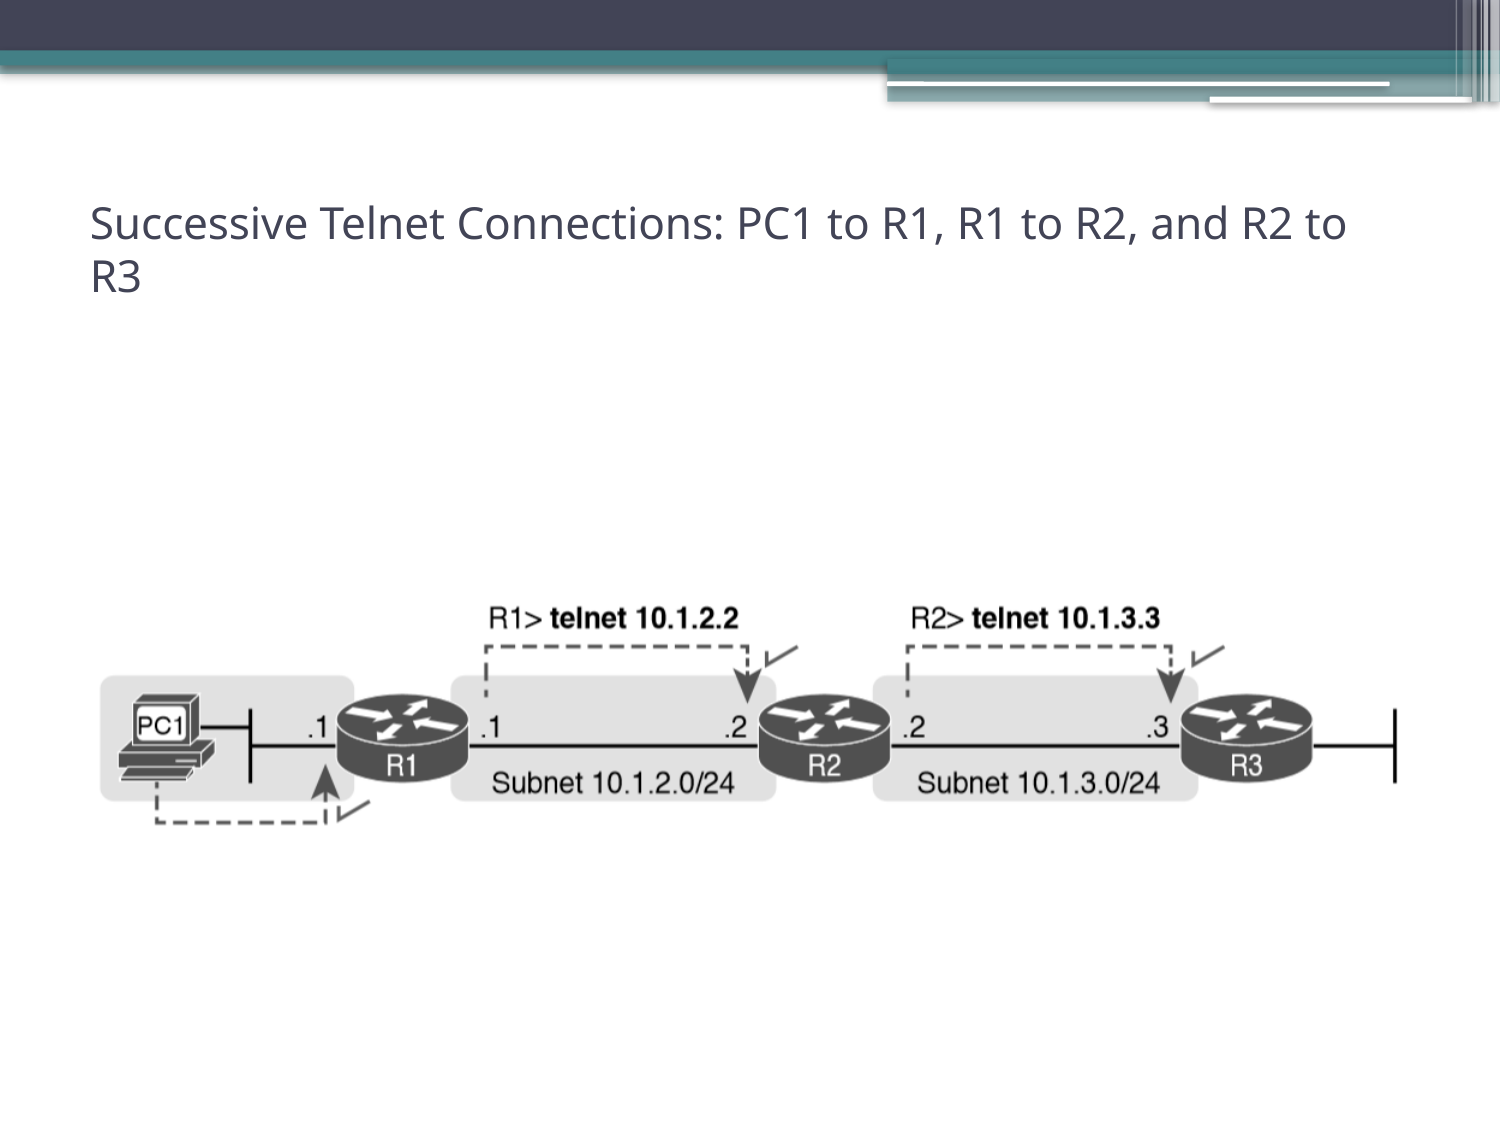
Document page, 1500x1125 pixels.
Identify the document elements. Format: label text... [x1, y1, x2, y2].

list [30, 574, 1470, 838]
title Successive Telnet Connections: PC1 to R1, R1 to R2, and R2 to R3 [75, 187, 1425, 363]
